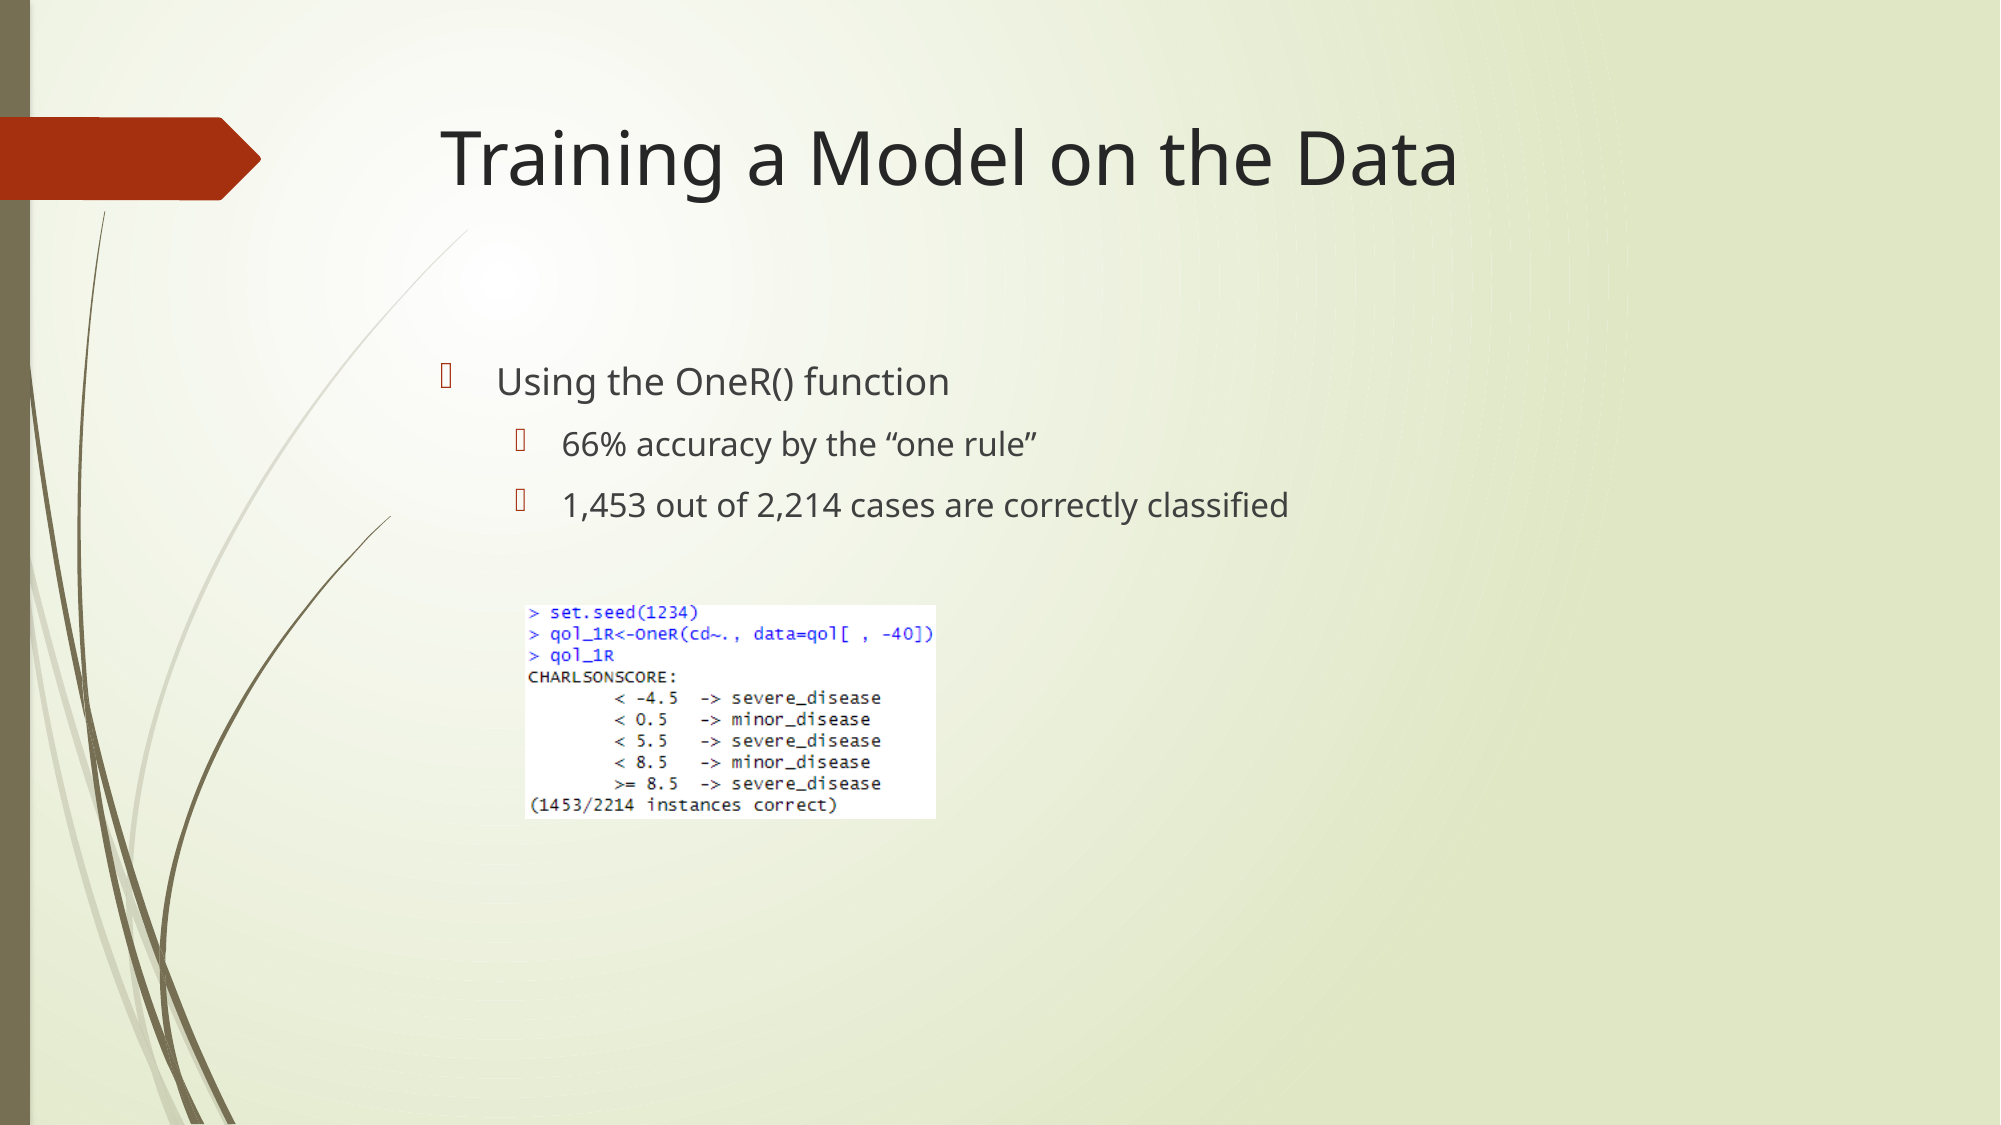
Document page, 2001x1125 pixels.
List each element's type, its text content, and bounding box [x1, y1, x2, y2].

title Training a Model on the Data [425, 102, 1888, 313]
picture [525, 605, 936, 819]
list Using the OneR() function 66% accuracy by the “one rule” 1,453 out of 2,214 cases are correctly classified [424, 350, 1888, 970]
